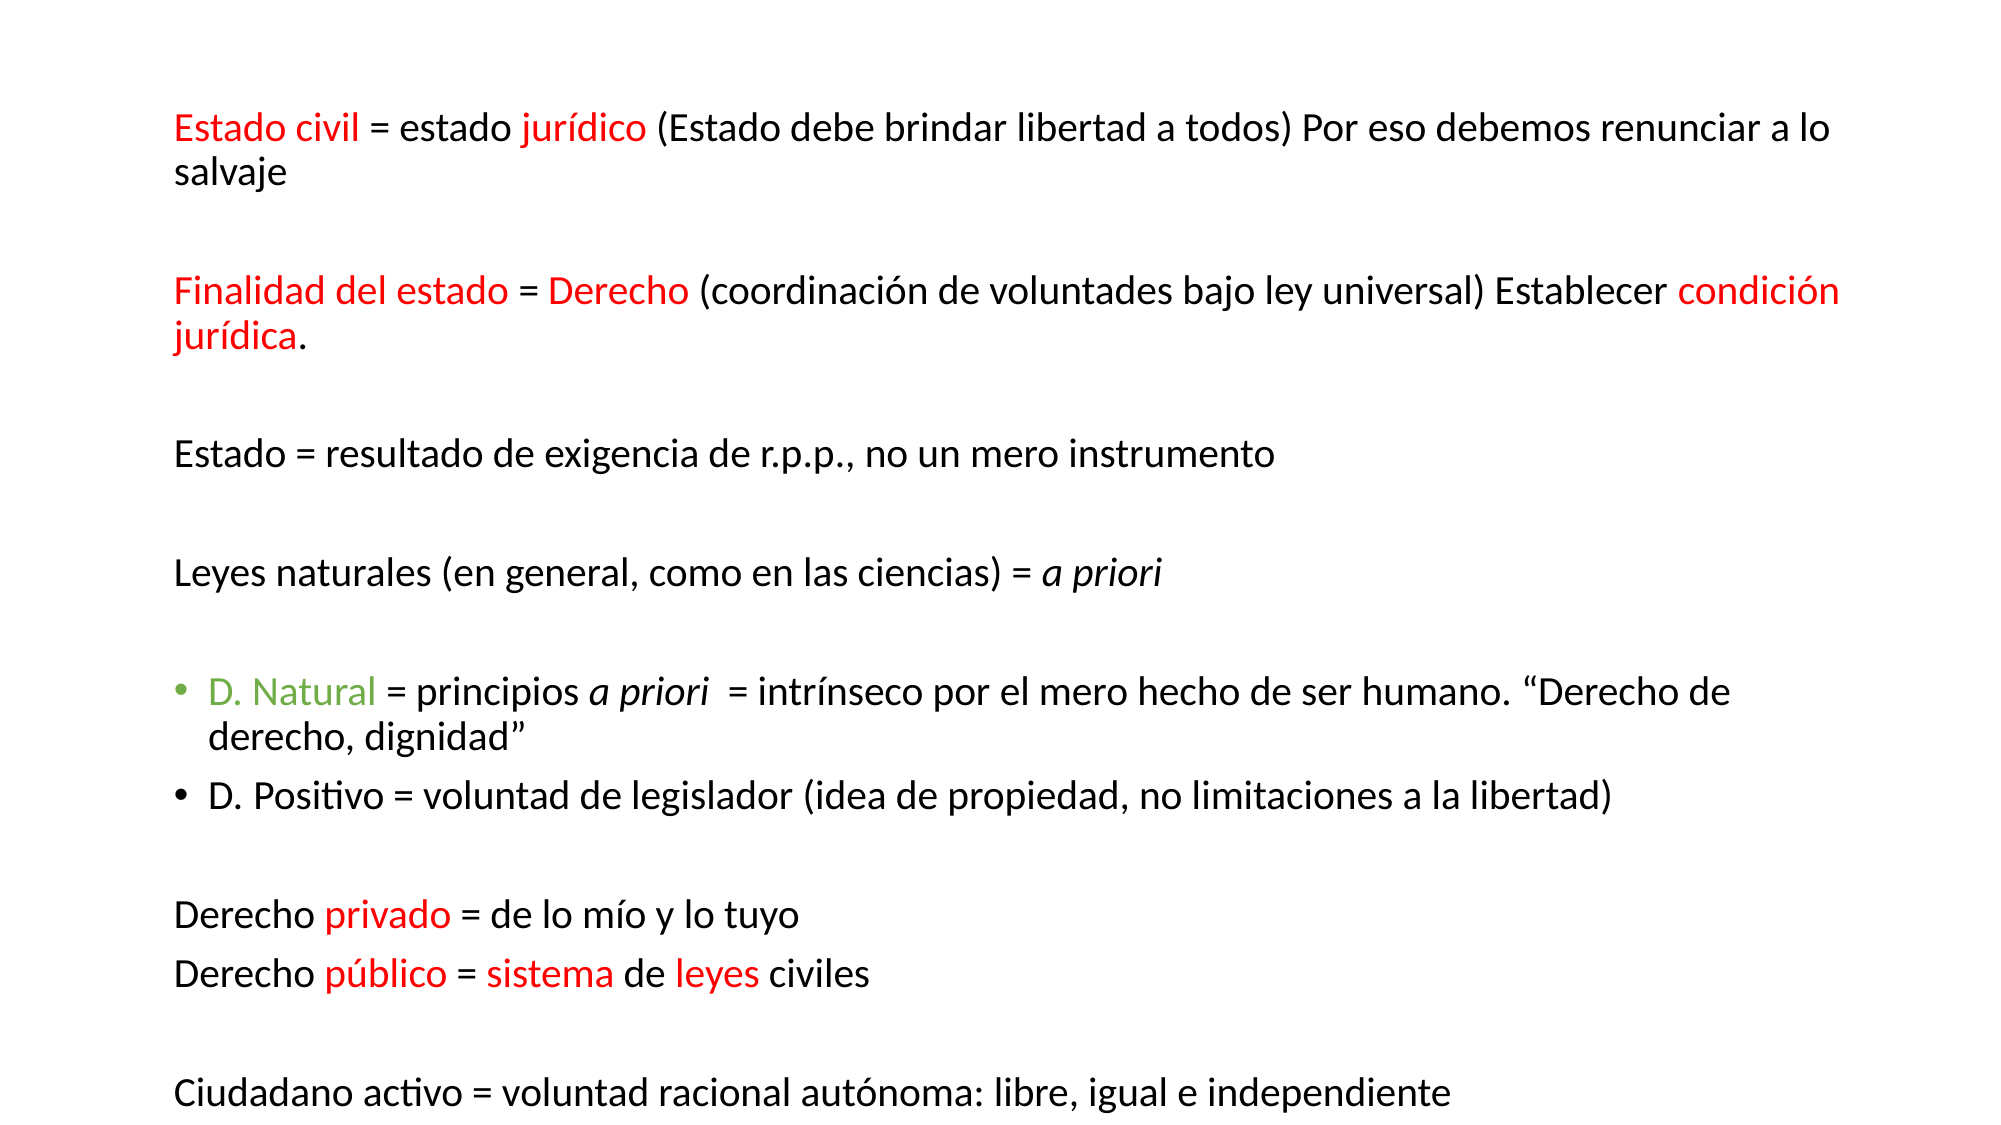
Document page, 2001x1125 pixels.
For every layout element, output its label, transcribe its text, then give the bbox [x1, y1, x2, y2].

list Estado civil = estado jurídico (Estado debe brindar libertad a todos) Por eso debemos renunciar a lo salvaje Finalidad del estado = Derecho (coordinación de voluntades bajo ley universal) Establecer condición jurídica. Estado = resultado de exigencia de r.p.p., no un mero instrumento Leyes naturales (en general, como en las ciencias) = a priori D. Natural = principios a priori = intrínseco por el mero hecho de ser humano. “Derecho de derecho, dignidad” D. Positivo = voluntad de legislador (idea de propiedad, no limitaciones a la libertad) Derecho privado = de lo mío y lo tuyo Derecho público = sistema de leyes civiles Ciudadano activo = voluntad racional autónoma: libre, igual e independiente [158, 97, 1884, 1125]
